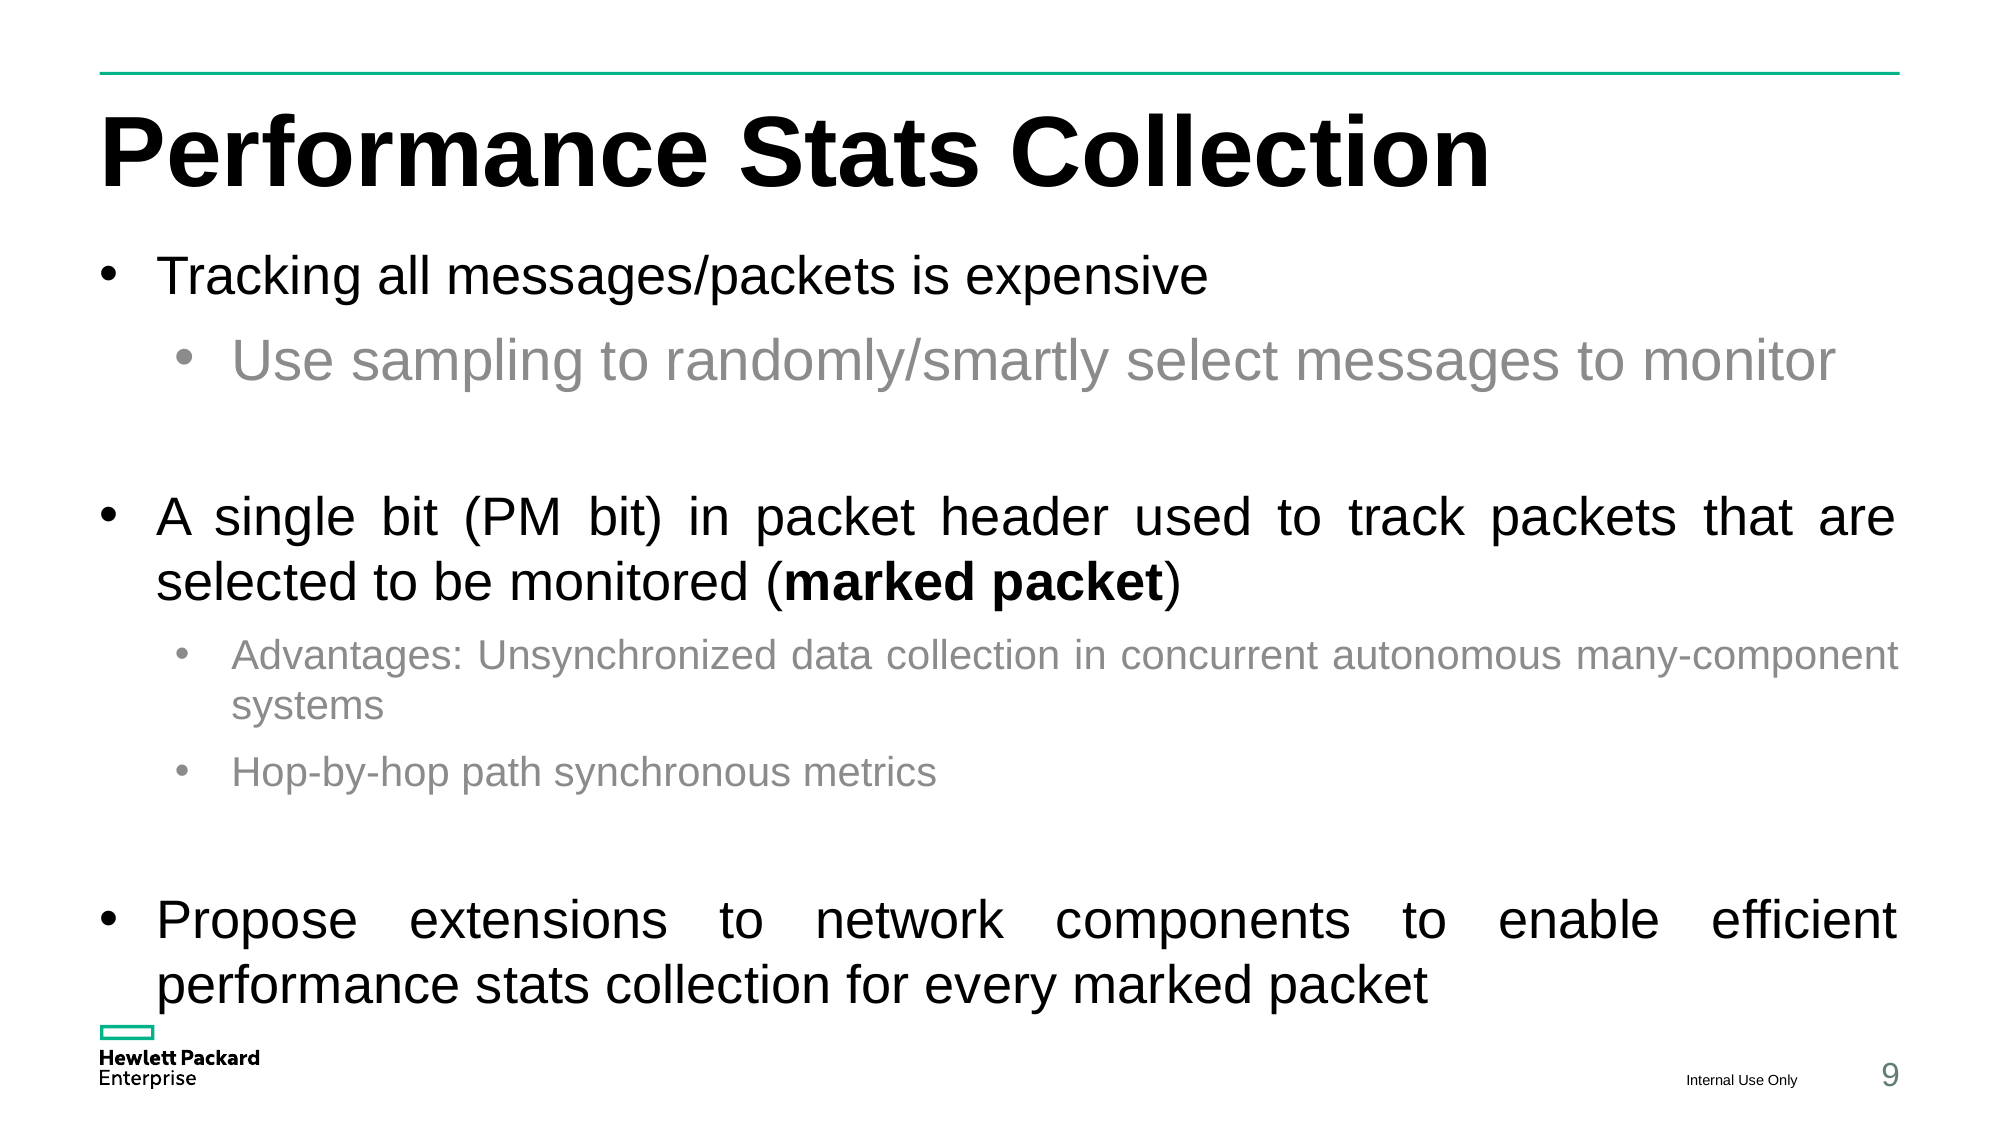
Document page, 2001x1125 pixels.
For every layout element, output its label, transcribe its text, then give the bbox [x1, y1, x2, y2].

title Performance Stats Collection [99, 99, 1526, 225]
footer Internal Use Only [1614, 1054, 1798, 1089]
slide_number 9 [1812, 1054, 1900, 1093]
list Tracking all messages/packets is expensive Use sampling to randomly/smartly select messages to monitor A single bit (PM bit) in packet header used to track packets that are selected to be monitored (marked packet) Advantages: Unsynchronized data collection in concurrent autonomous many-component systems Hop-by-hop path synchronous metrics Propose extensions to network components to enable efficient performance stats collection for every marked packet [99, 239, 1900, 998]
